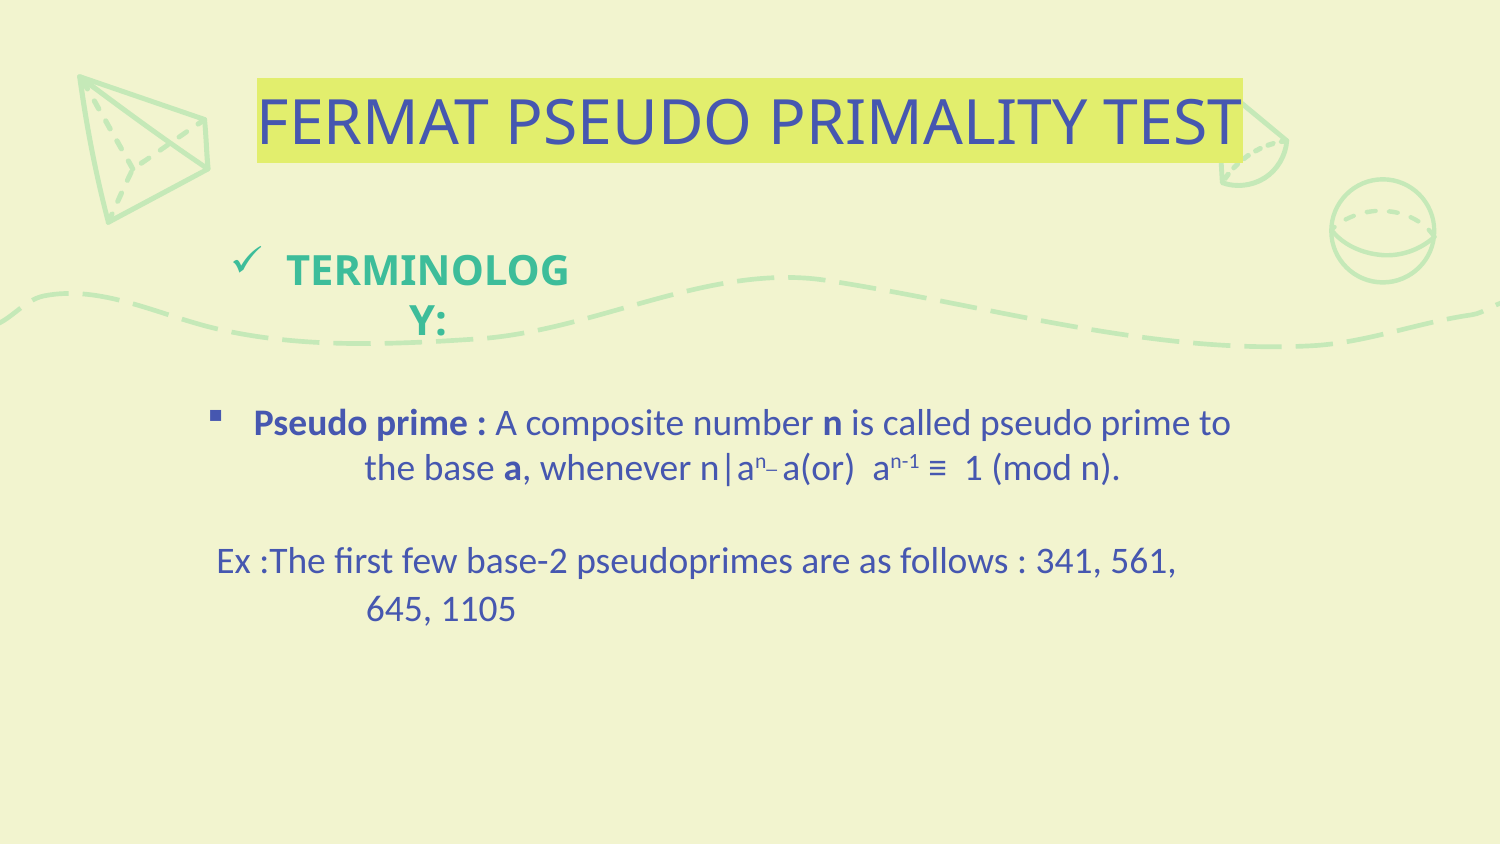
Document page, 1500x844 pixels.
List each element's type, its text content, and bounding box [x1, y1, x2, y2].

title FERMAT PSEUDO PRIMALITY TEST [118, 88, 1382, 151]
subtitle Pseudo prime : A composite number n is called pseudo prime to the base a, whenever n|an_ a(or) an-1 ≡ 1 (mod n). Ex :The first few base-2 pseudoprimes are as follows : 341, 561, 645, 1105 [182, 382, 1256, 789]
title TERMINOLOGY: [209, 262, 591, 325]
